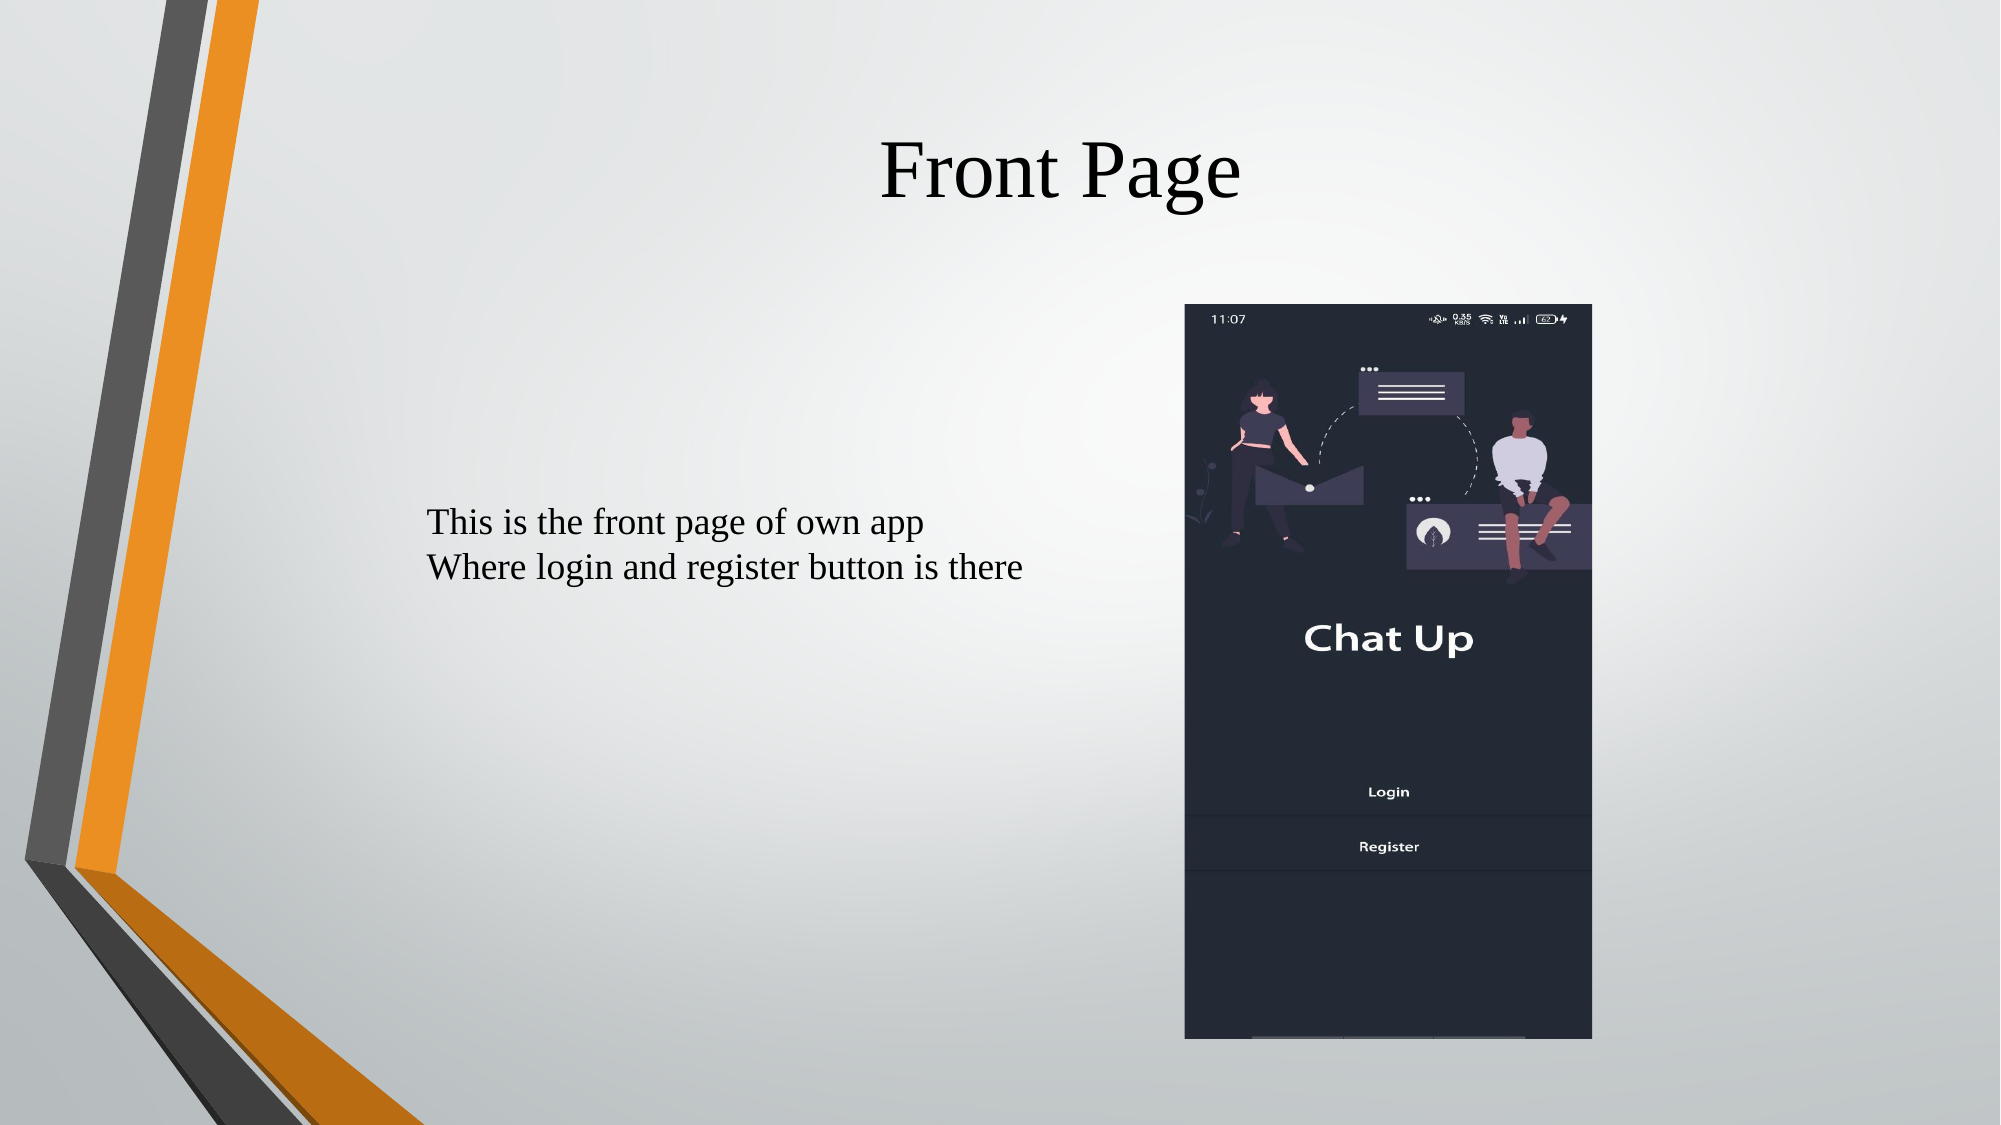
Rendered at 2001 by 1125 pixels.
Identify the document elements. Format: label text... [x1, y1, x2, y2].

title Front Page [239, 86, 1883, 242]
text_box This is the front page of own app Where login and register button is there [411, 490, 1040, 640]
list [1184, 303, 1593, 1039]
